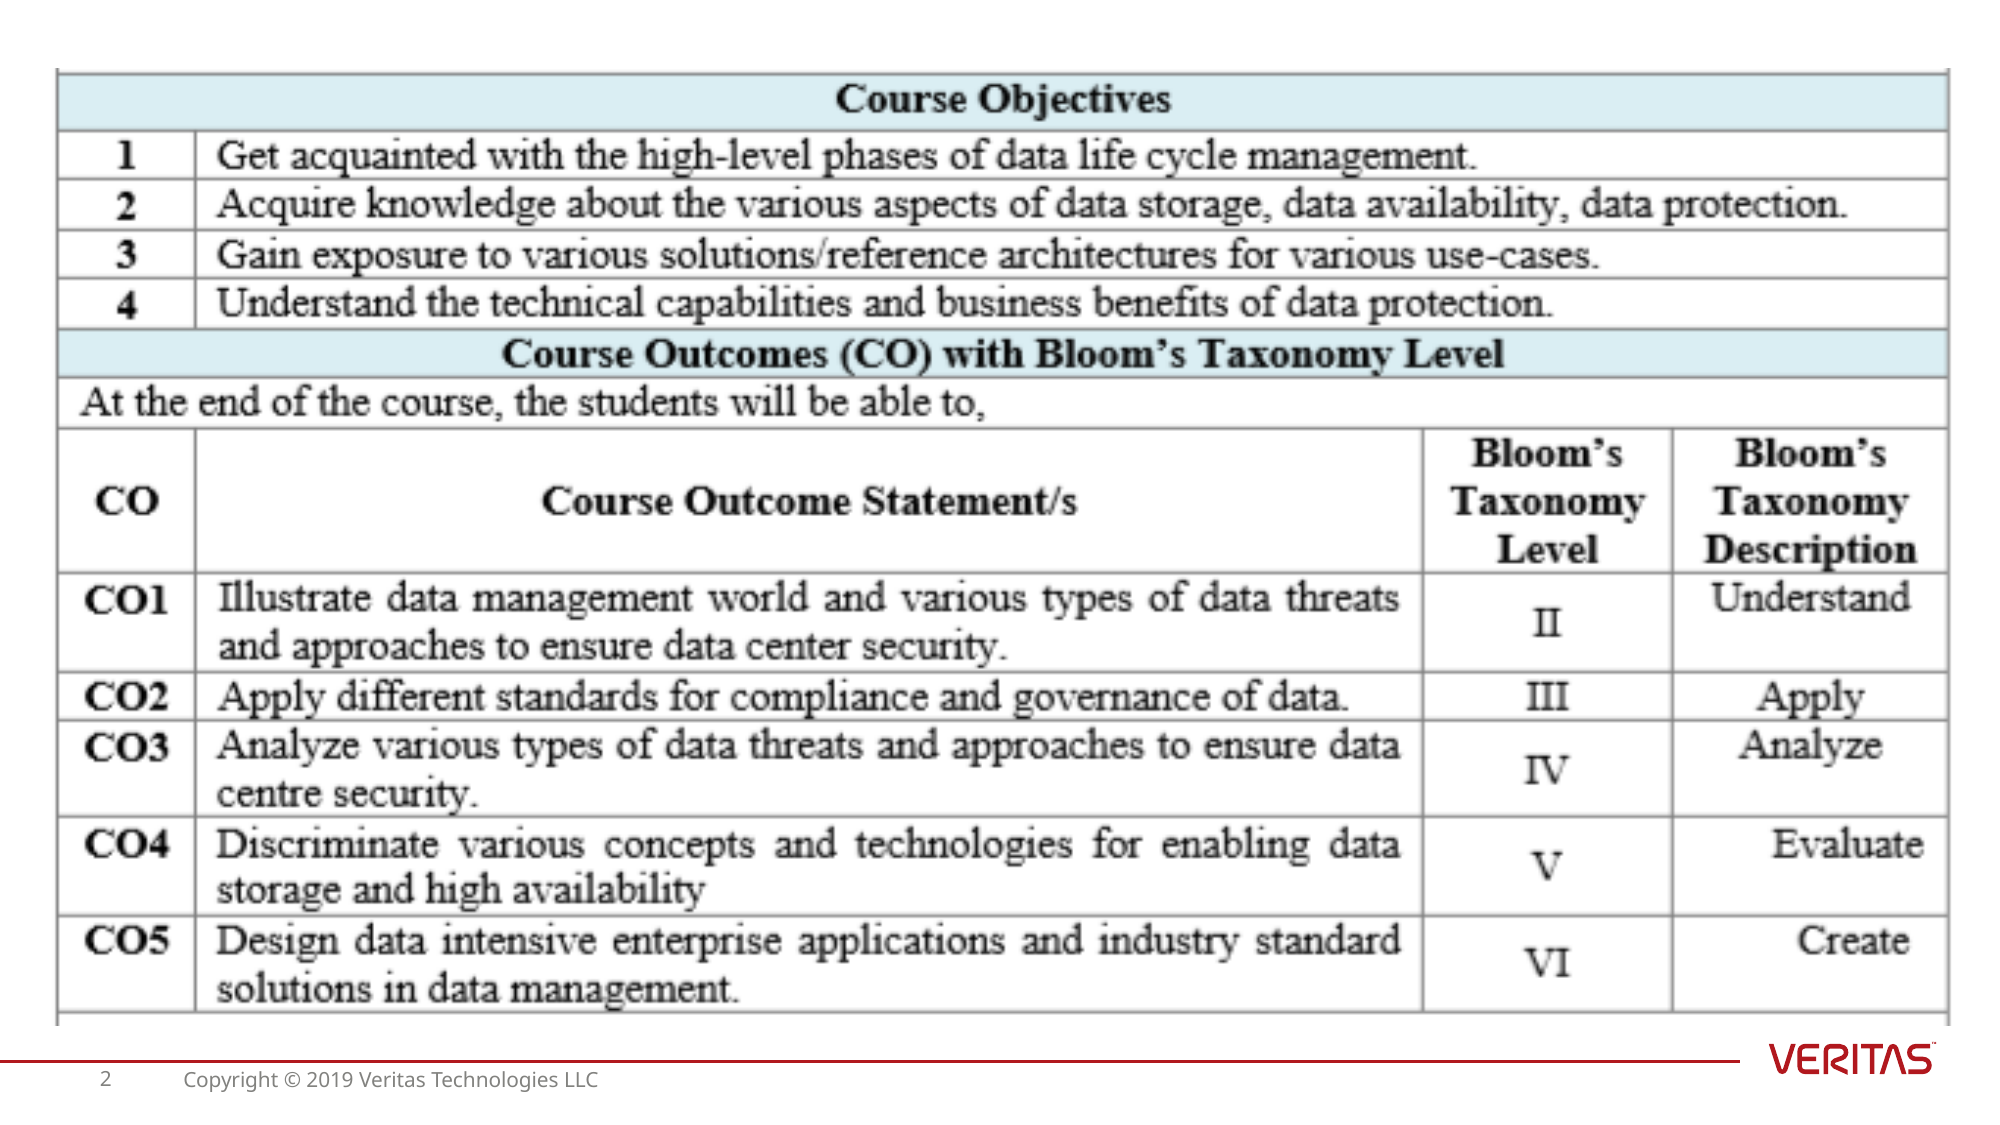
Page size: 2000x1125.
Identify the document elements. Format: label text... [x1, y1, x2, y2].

slide_number 2 [99, 1064, 167, 1095]
picture [48, 68, 1961, 1026]
footer Copyright © 2019 Veritas Technologies LLC [183, 1064, 707, 1095]
